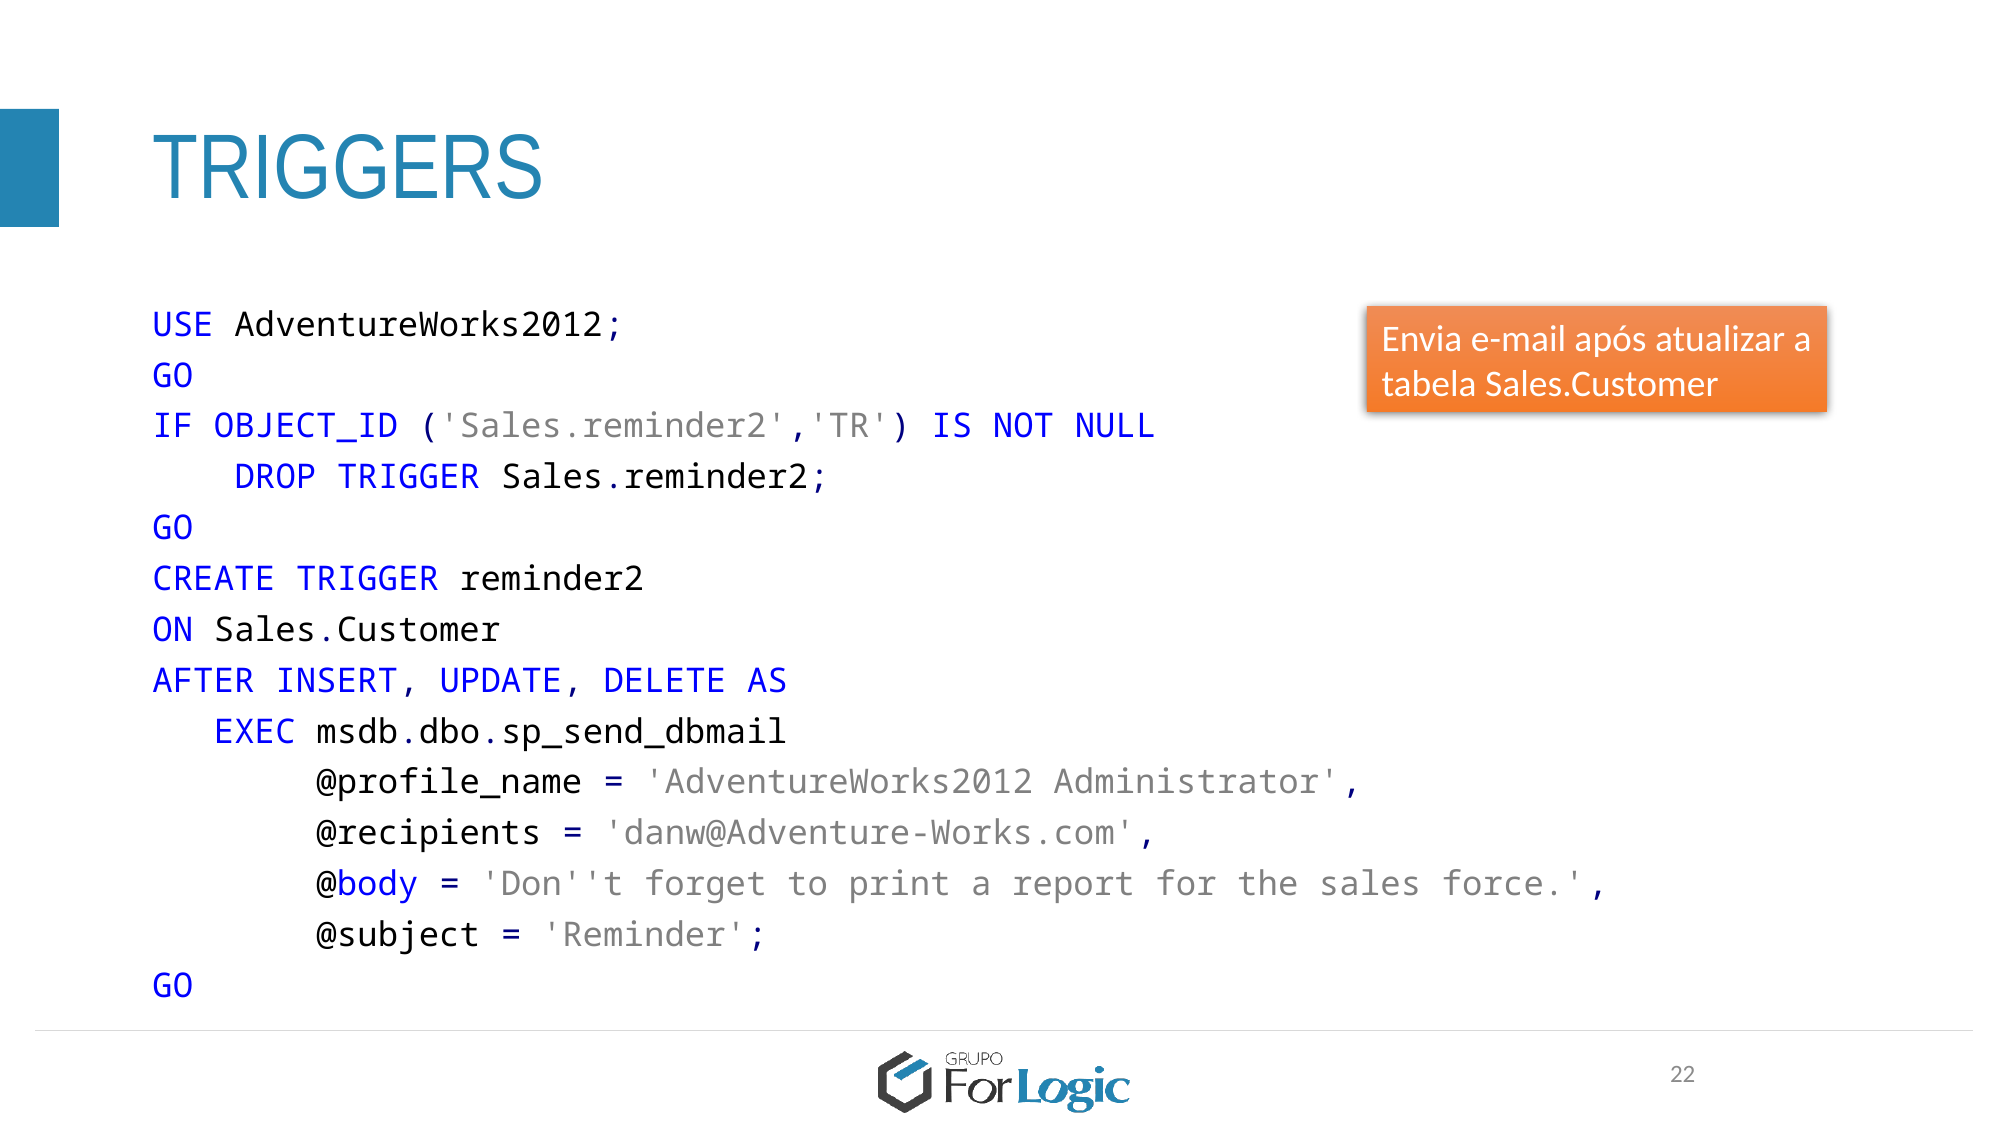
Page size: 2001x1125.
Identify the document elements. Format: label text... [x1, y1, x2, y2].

slide_number 22 [1412, 1042, 1711, 1103]
list USE AdventureWorks2012; GO IF OBJECT_ID ('Sales.reminder2','TR') IS NOT NULL DROP TRIGGER Sales.reminder2; GO CREATE TRIGGER reminder2 ON Sales.Customer AFTER INSERT, UPDATE, DELETE AS EXEC msdb.dbo.sp_send_dbmail @profile_name = 'AdventureWorks2012 Administrator', @recipients = 'danw@Adventure-Works.com', @body = 'Don''t forget to print a report for the sales force.', @subject = 'Reminder'; GO [137, 299, 1863, 1014]
picture [878, 1051, 1130, 1113]
title TRIGGERS [137, 59, 1863, 278]
text_box Envia e-mail após atualizar a tabela Sales.Customer [1366, 306, 1827, 412]
